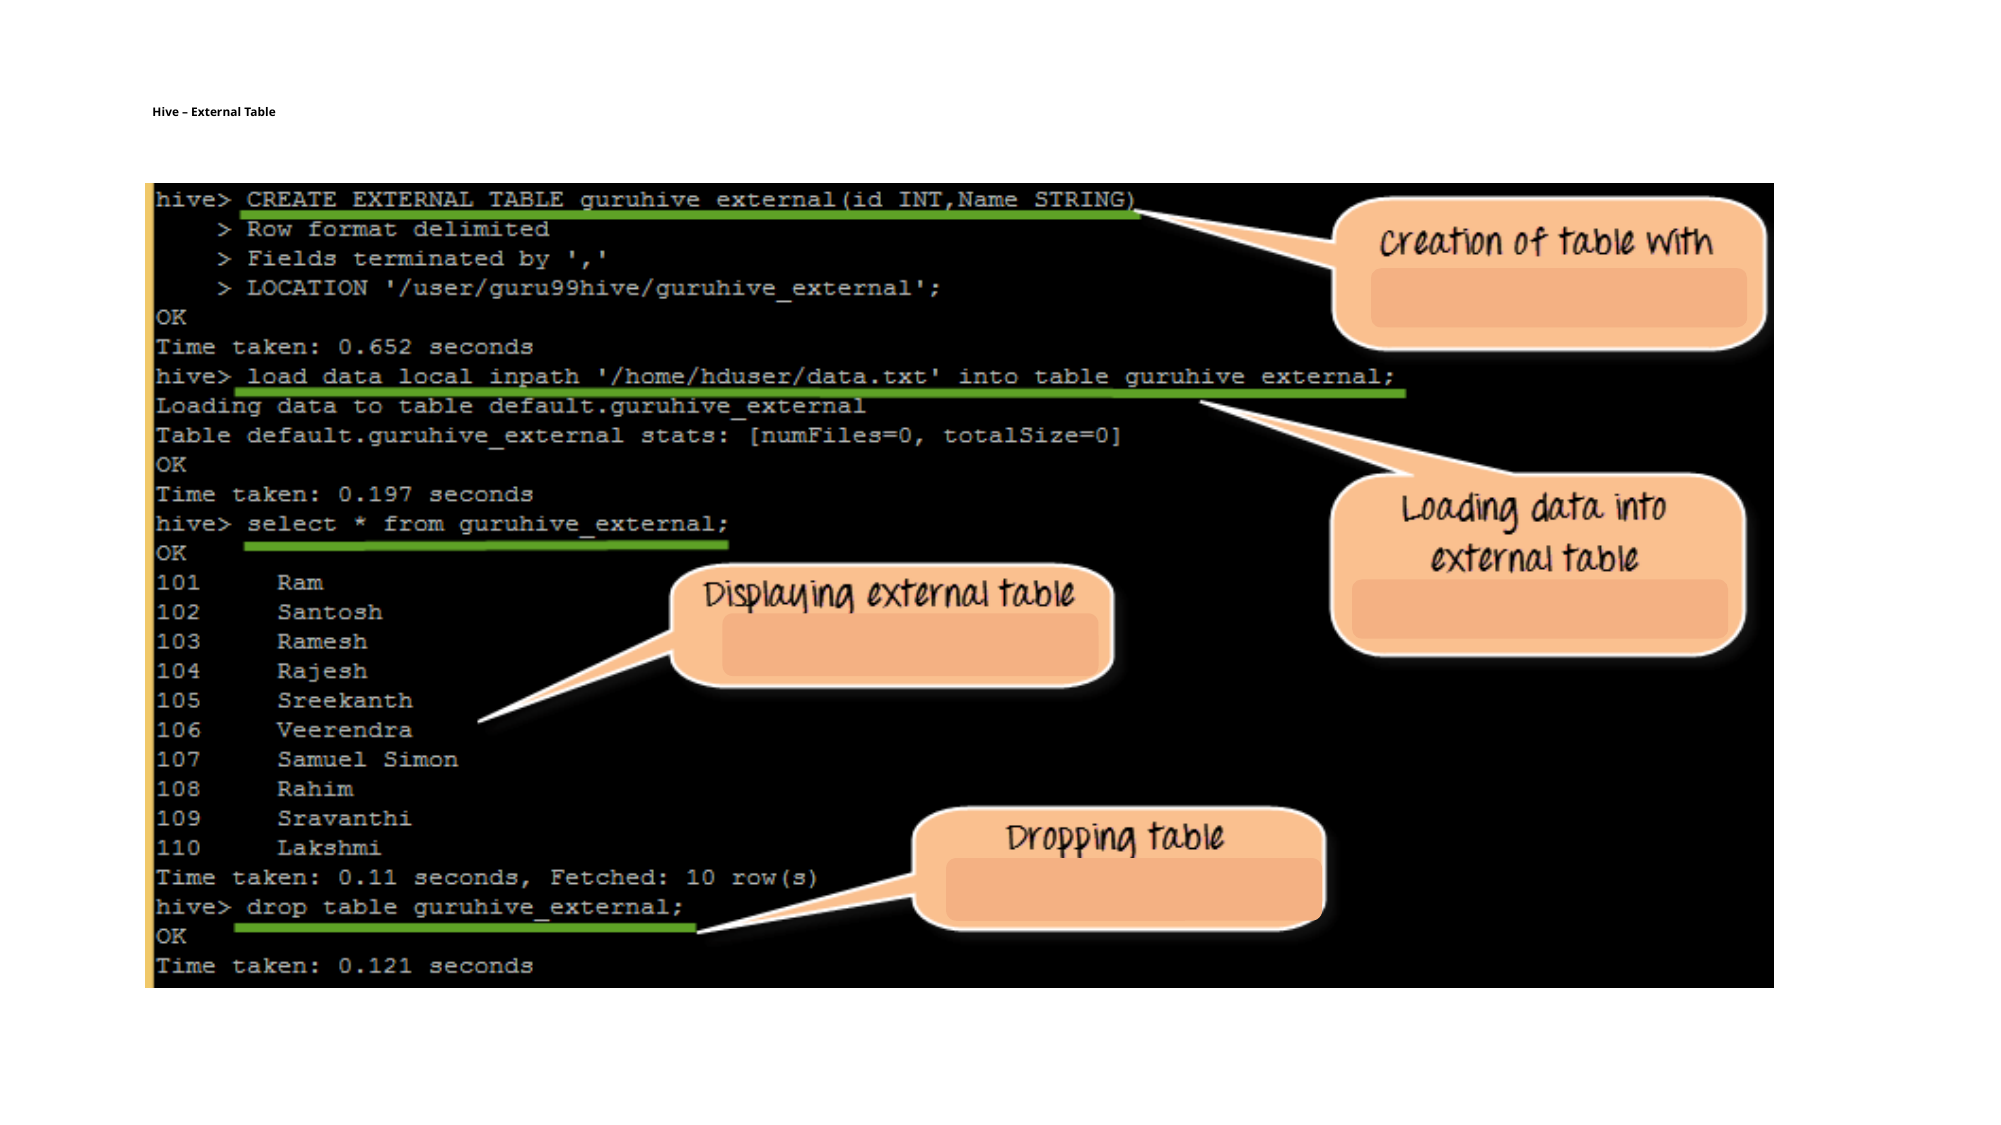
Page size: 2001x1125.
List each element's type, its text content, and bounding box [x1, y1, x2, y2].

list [145, 183, 1774, 988]
title Hive – External Table [137, 59, 1863, 167]
